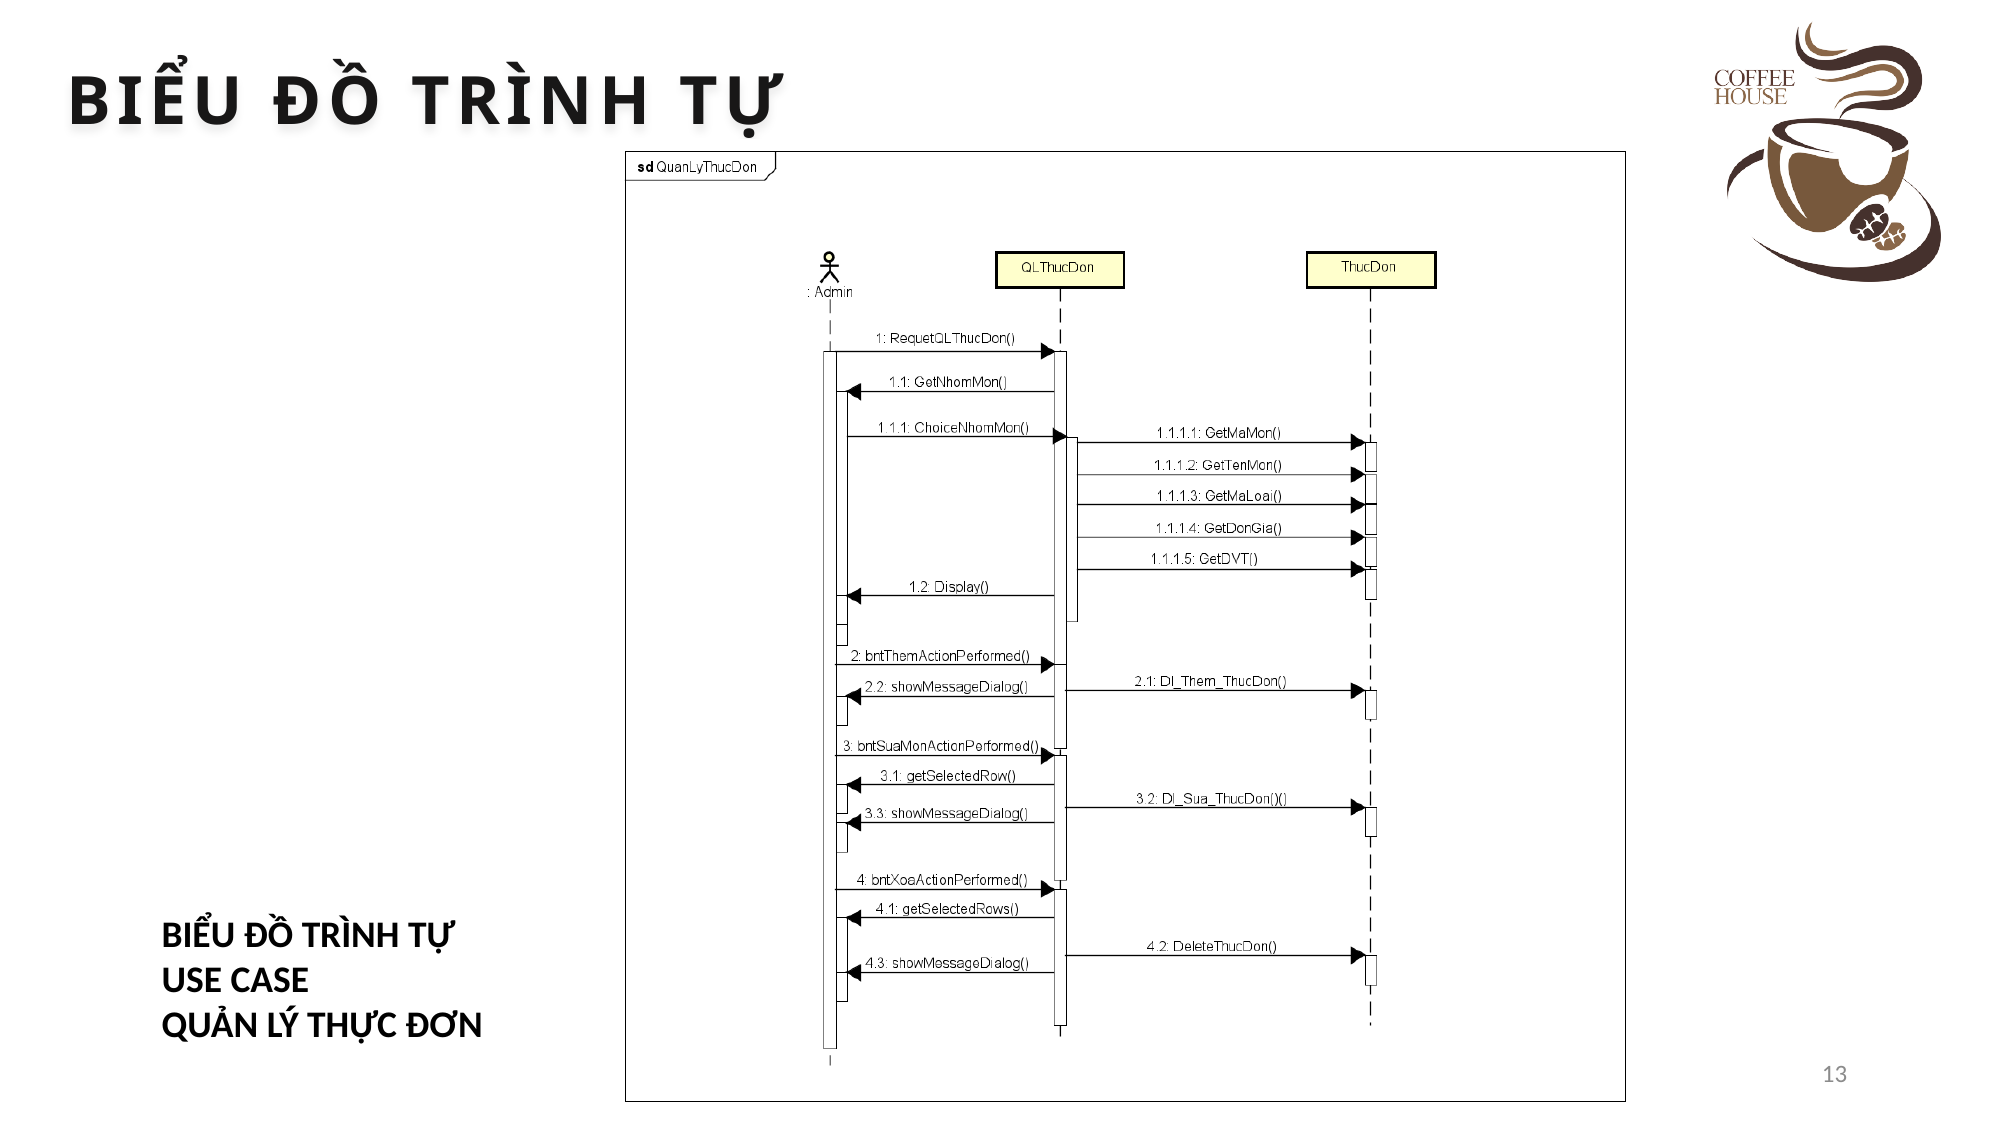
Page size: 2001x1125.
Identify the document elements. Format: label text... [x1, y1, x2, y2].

picture [613, 139, 1636, 1112]
slide_number 13 [1636, 1042, 1863, 1103]
text_box BIỂU ĐỒ TRÌNH TỰ USE CASE QUẢN LÝ THỰC ĐƠN [146, 903, 582, 1053]
text_box BIỂU ĐỒ TRÌNH TỰ [10, 24, 841, 171]
picture [1714, 21, 1941, 282]
